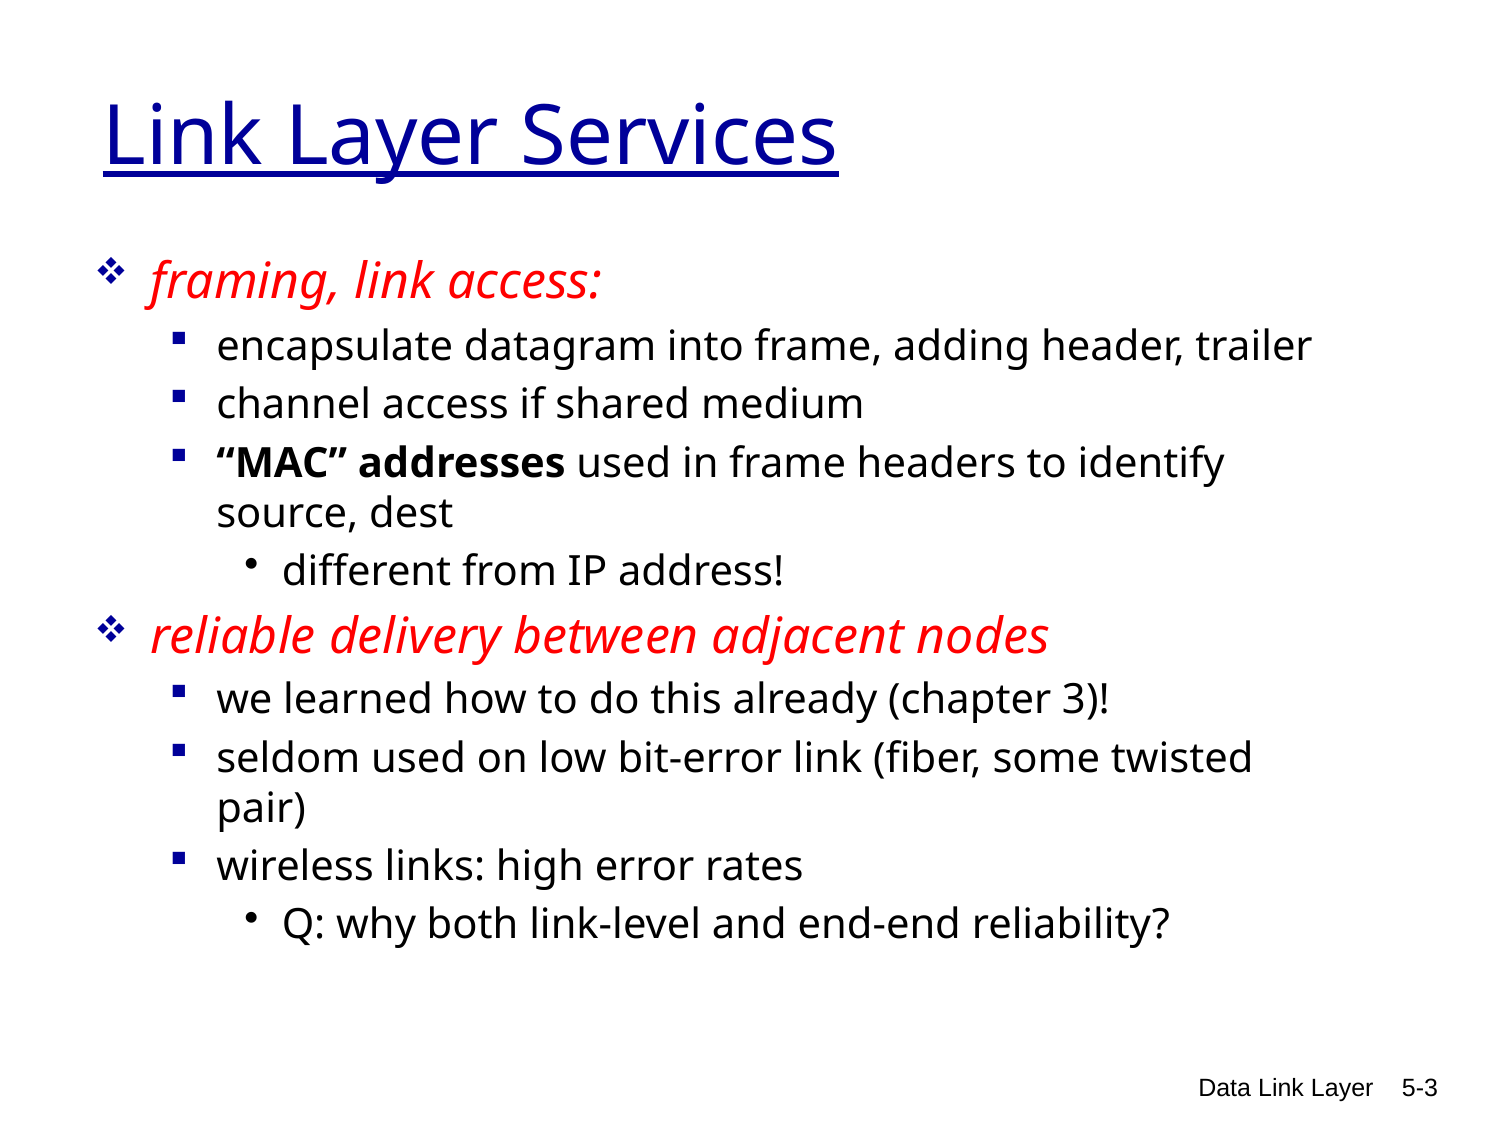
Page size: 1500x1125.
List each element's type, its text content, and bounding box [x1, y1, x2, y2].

title Link Layer Services [87, 37, 1363, 225]
list framing, link access: encapsulate datagram into frame, adding header, trailer channel access if shared medium “MAC” addresses used in frame headers to identify source, dest different from IP address! reliable delivery between adjacent nodes we learned how to do this already (chapter 3)! seldom used on low bit-error link (fiber, some twisted pair) wireless links: high error rates Q: why both link-level and end-end reliability? [79, 232, 1355, 996]
footer Data Link Layer [914, 1064, 1342, 1125]
slide_number 5-3 [1342, 1064, 1454, 1125]
